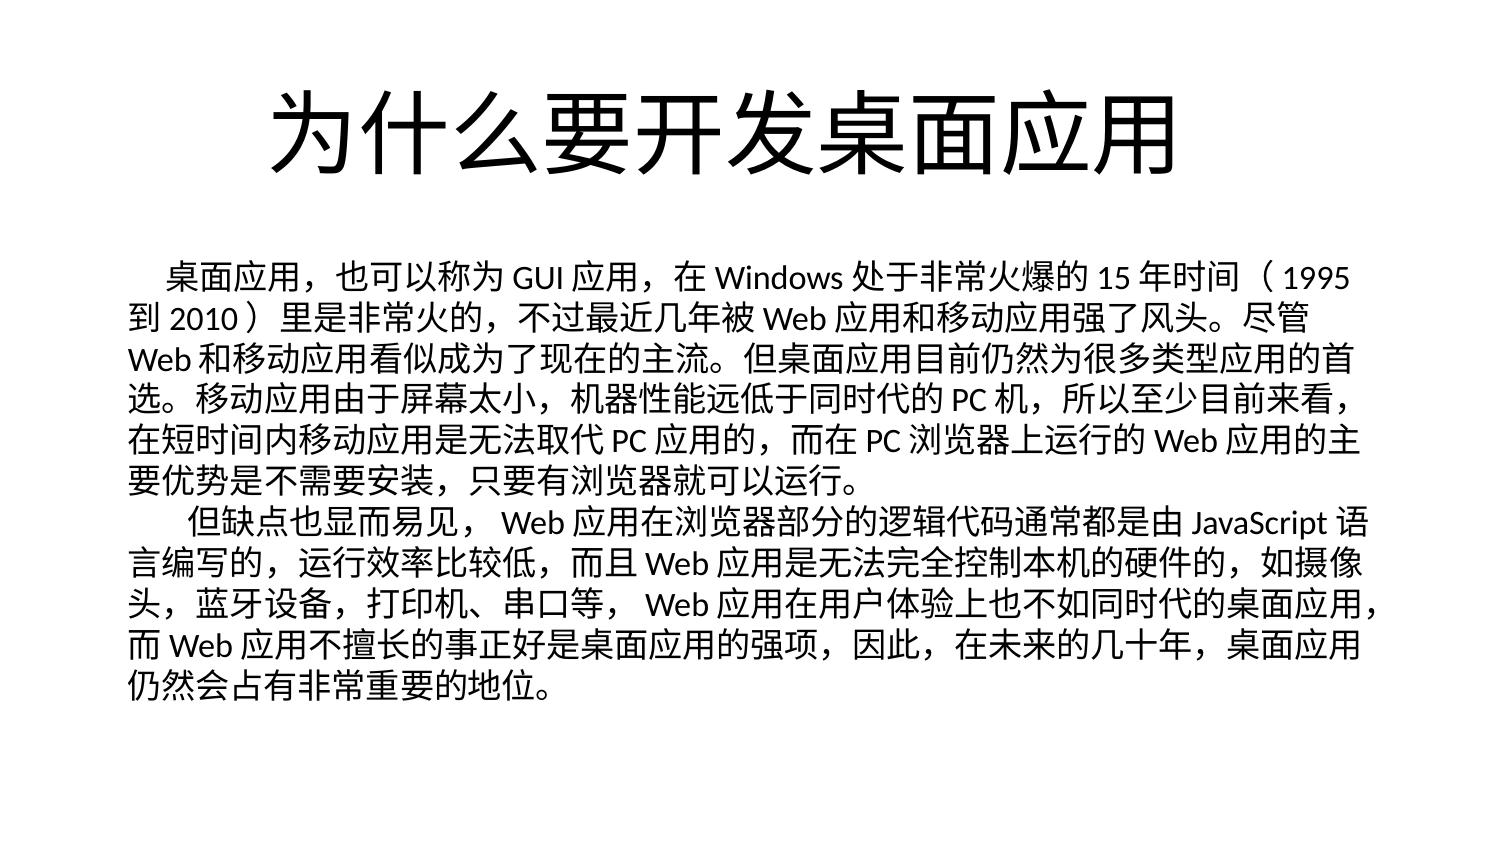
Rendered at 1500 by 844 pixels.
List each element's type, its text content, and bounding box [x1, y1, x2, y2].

title 为什么要开发桌面应用 [87, 40, 1363, 221]
text_box 桌面应用，也可以称为GUI应用，在Windows处于非常火爆的15年时间（1995到2010）里是非常火的，不过最近几年被Web应用和移动应用强了风头。尽管Web和移动应用看似成为了现在的主流。但桌面应用目前仍然为很多类型应用的首选。移动应用由于屏幕太小，机器性能远低于同时代的PC机，所以至少目前来看，在短时间内移动应用是无法取代PC应用的，而在PC浏览器上运行的Web应用的主要优势是不需要安装，只要有浏览器就可以运行。 但缺点也显而易见，Web应用在浏览器部分的逻辑代码通常都是由JavaScript语言编写的，运行效率比较低，而且Web应用是无法完全控制本机的硬件的，如摄像头，蓝牙设备，打印机、串口等，Web应用在用户体验上也不如同时代的桌面应用，而Web应用不擅长的事正好是桌面应用的强项，因此，在未来的几十年，桌面应用仍然会占有非常重要的地位。 [112, 247, 1388, 713]
